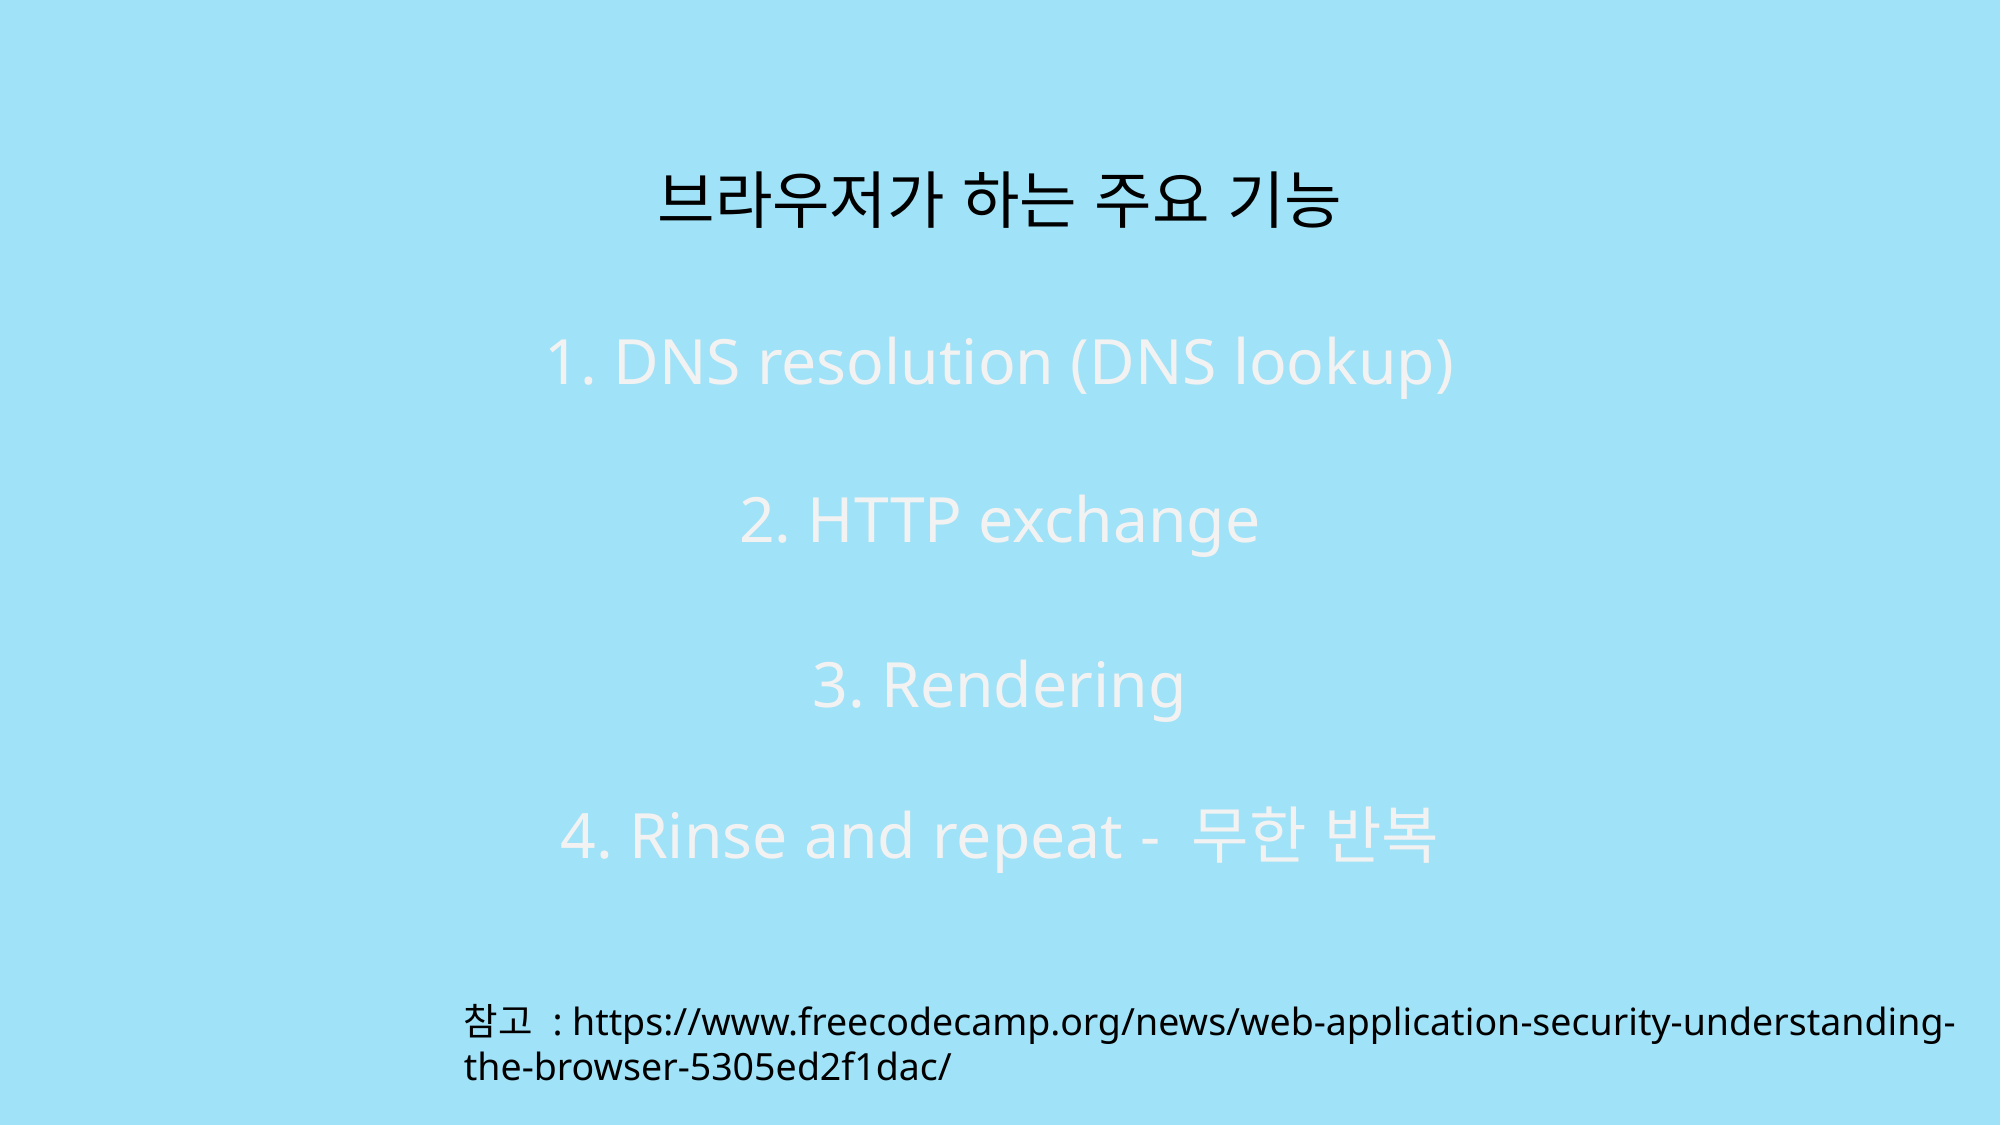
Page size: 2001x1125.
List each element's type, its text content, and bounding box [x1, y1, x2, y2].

text_box 브라우저가 하는 주요 기능 [502, 153, 1498, 244]
text_box 참고 : https://www.freecodecamp.org/news/web-application-security-understanding-the-browser-5305ed2f1dac/ [449, 990, 2000, 1095]
text_box 3. Rendering [305, 637, 1695, 728]
text_box 1. DNS resolution (DNS lookup) [305, 314, 1695, 405]
text_box 4. Rinse and repeat - 무한 반복 [305, 788, 1695, 878]
text_box 2. HTTP exchange [305, 472, 1695, 563]
